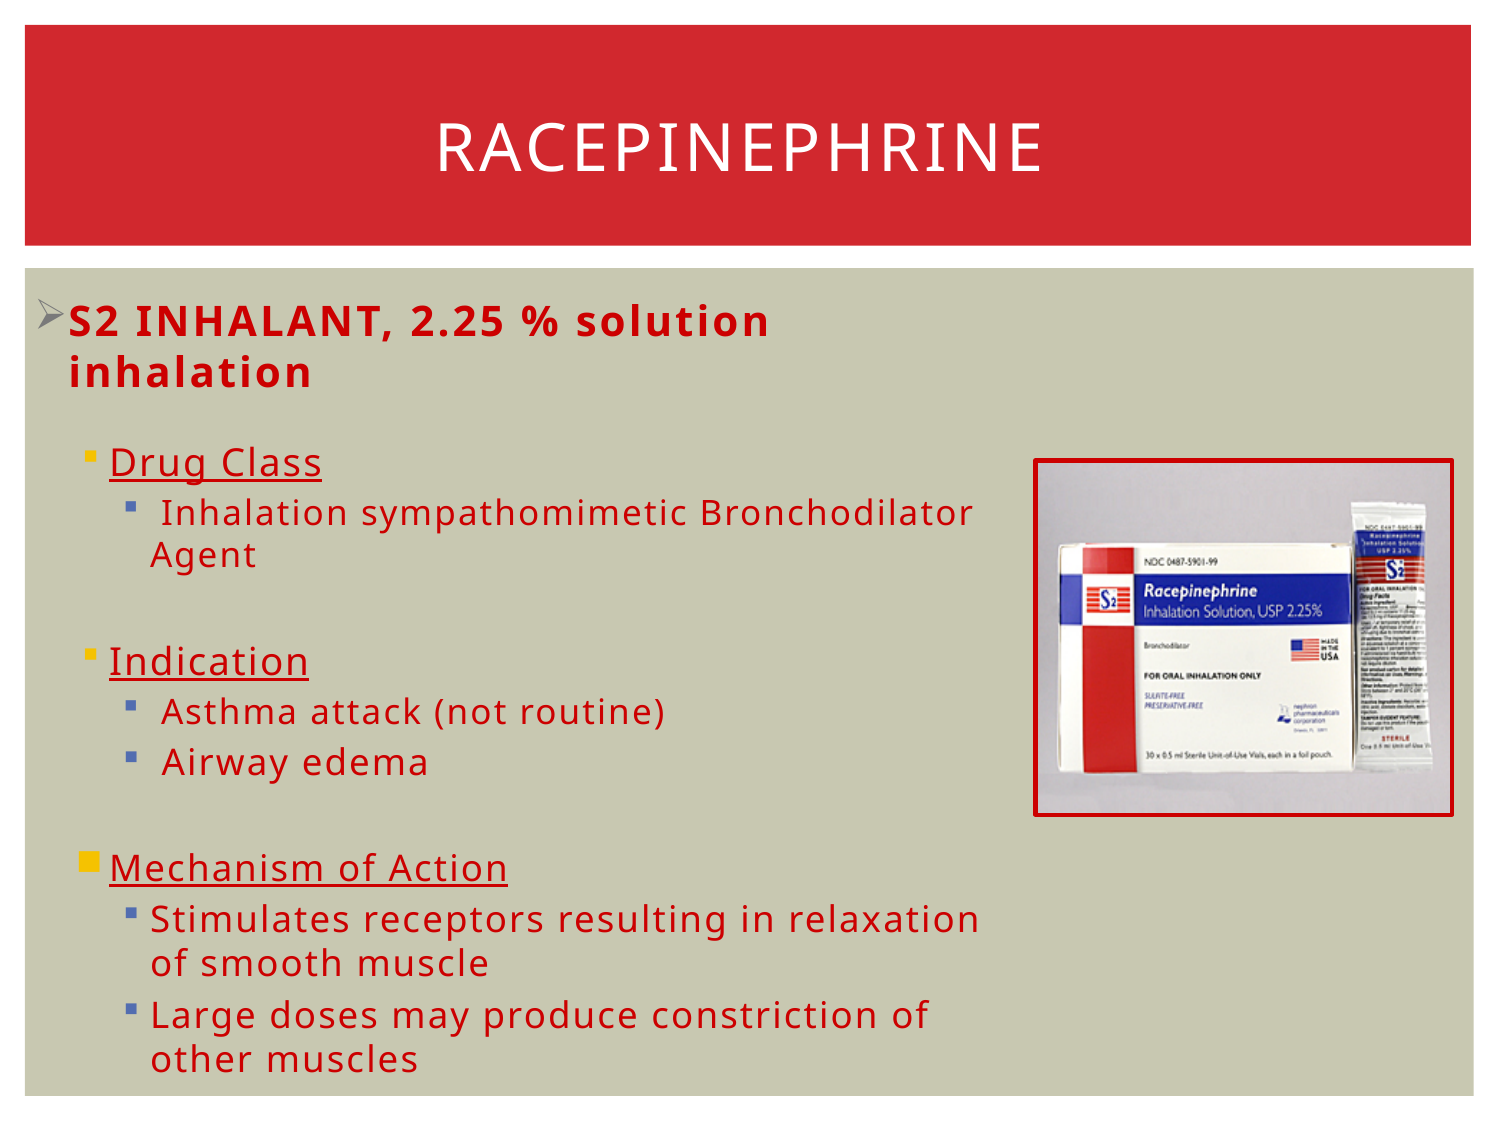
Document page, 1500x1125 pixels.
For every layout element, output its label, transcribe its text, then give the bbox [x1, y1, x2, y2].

picture [1037, 462, 1451, 813]
list S2 INHALANT, 2.25 % solution inhalation Drug Class Inhalation sympathomimetic Bronchodilator Agent Indication Asthma attack (not routine) Airway edema Mechanism of Action Stimulates receptors resulting in relaxation of smooth muscle Large doses may produce constriction of other muscles [12, 287, 1038, 1088]
title RACEPinephrine [62, 58, 1438, 232]
